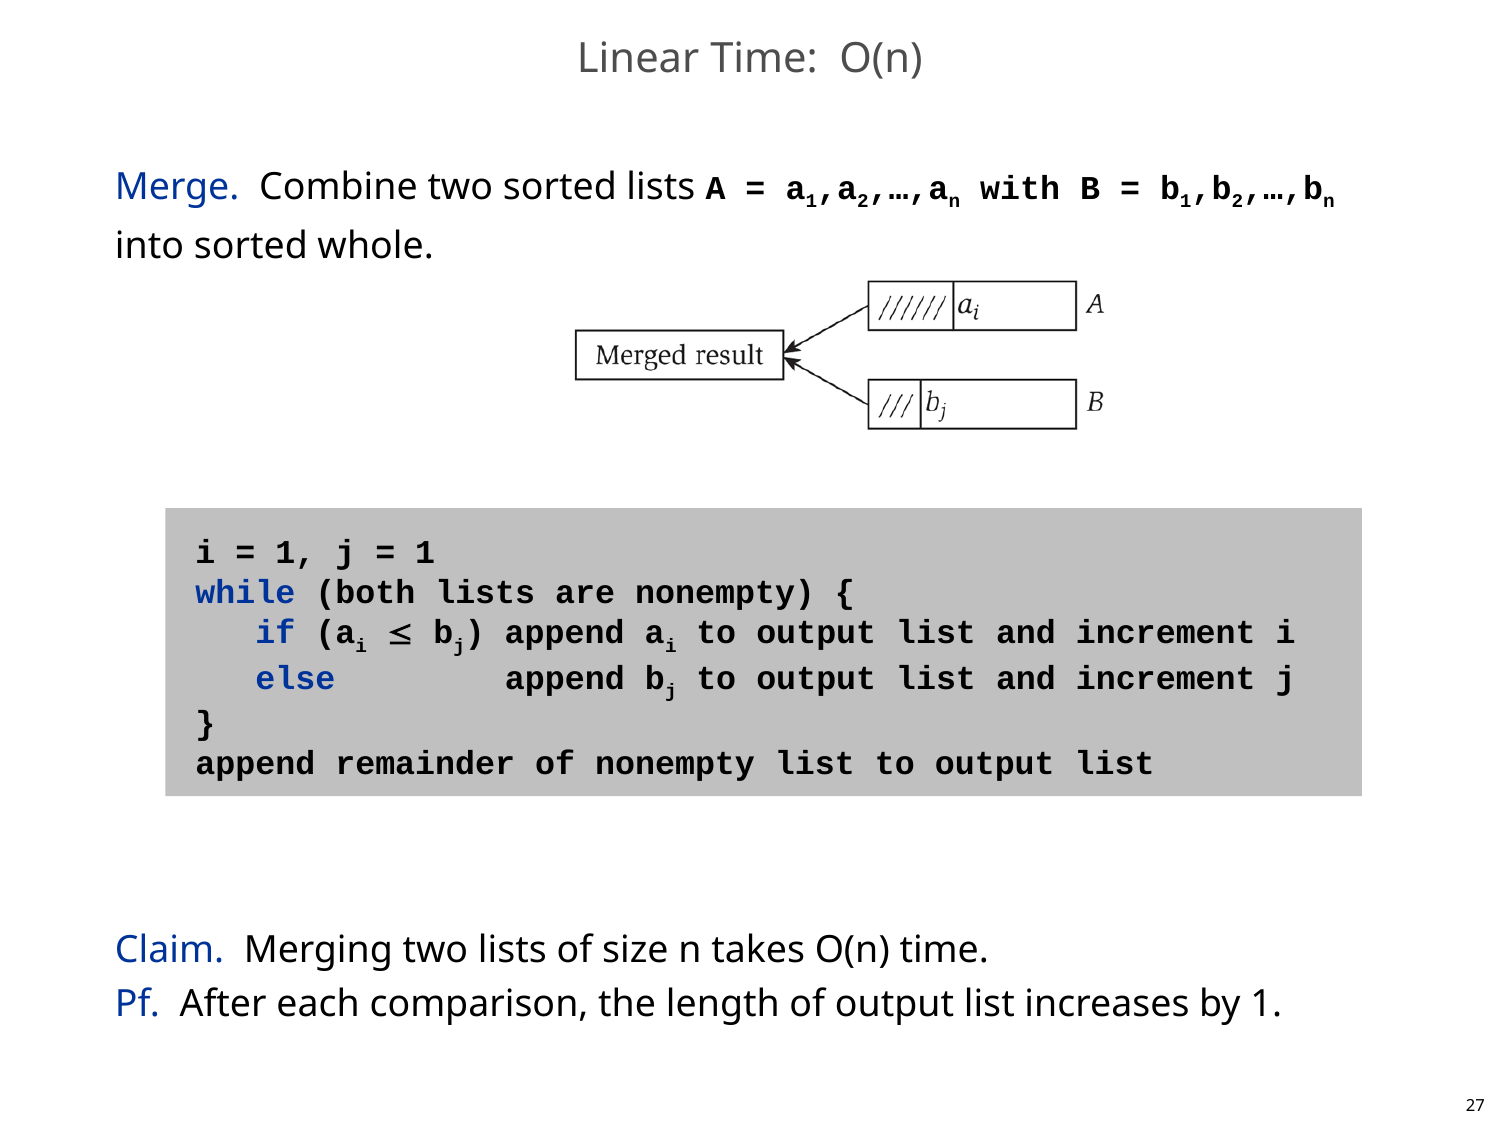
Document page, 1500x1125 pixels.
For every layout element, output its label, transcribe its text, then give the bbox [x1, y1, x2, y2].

text_box i = 1, j = 1 while (both lists are nonempty) { if (ai  bj) append ai to output list and increment i else(ai  bj)append bj to output list and increment j } append remainder of nonempty list to output list [165, 508, 1362, 797]
slide_number 27 [1187, 1087, 1500, 1125]
picture [553, 259, 1124, 438]
title Linear Time: O(n) [0, 24, 1500, 100]
list Merge. Combine two sorted lists A = a1,a2,…,an with B = b1,b2,…,bn into sorted whole. Claim. Merging two lists of size n takes O(n) time. Pf. After each comparison, the length of output list increases by 1. [99, 149, 1388, 1038]
